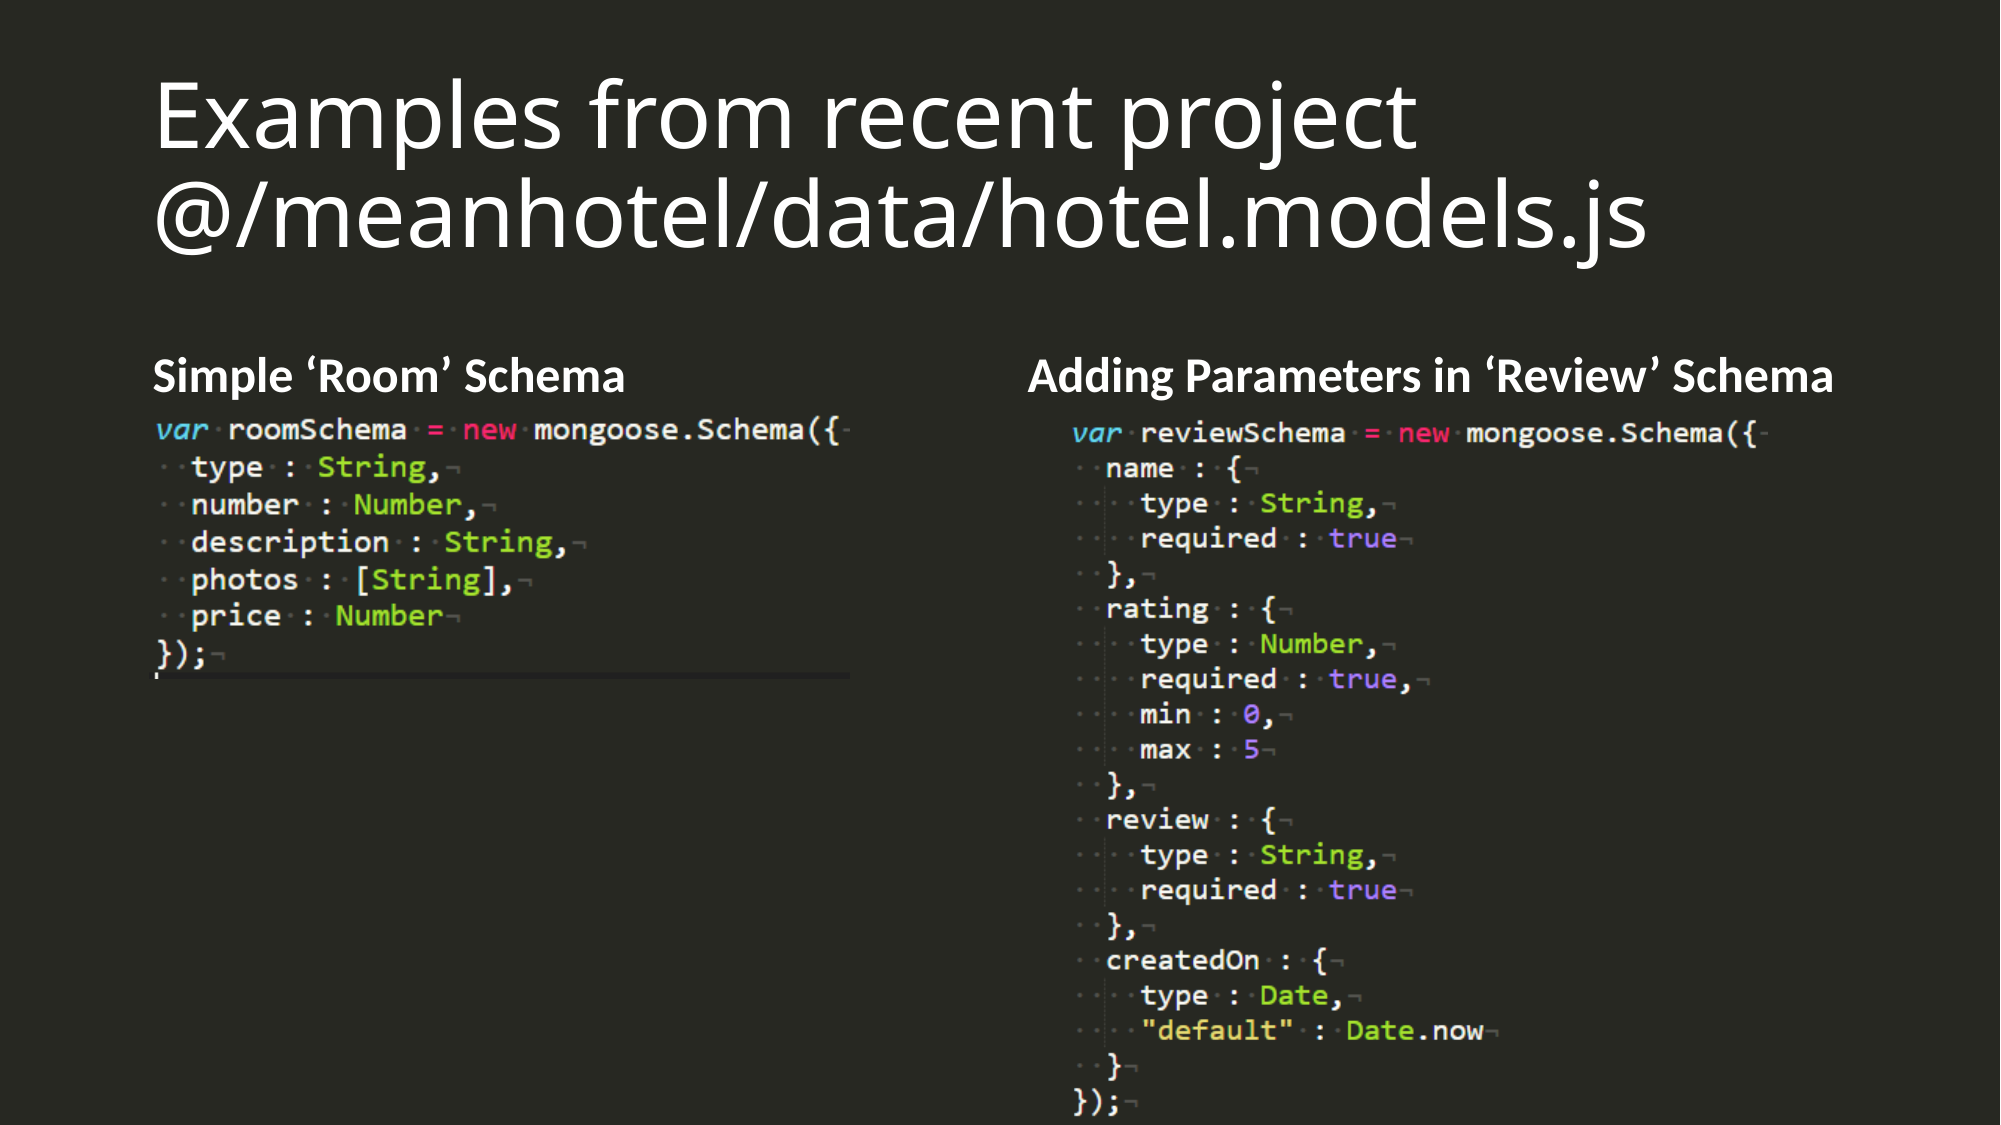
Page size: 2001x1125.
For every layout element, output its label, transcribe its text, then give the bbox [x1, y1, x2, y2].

title Examples from recent project @/meanhotel/data/hotel.models.js [137, 59, 1863, 278]
list Simple ‘Room’ Schema [137, 275, 984, 411]
list Adding Parameters in ‘Review’ Schema [1012, 275, 1863, 411]
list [149, 413, 850, 679]
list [1067, 416, 1768, 1125]
